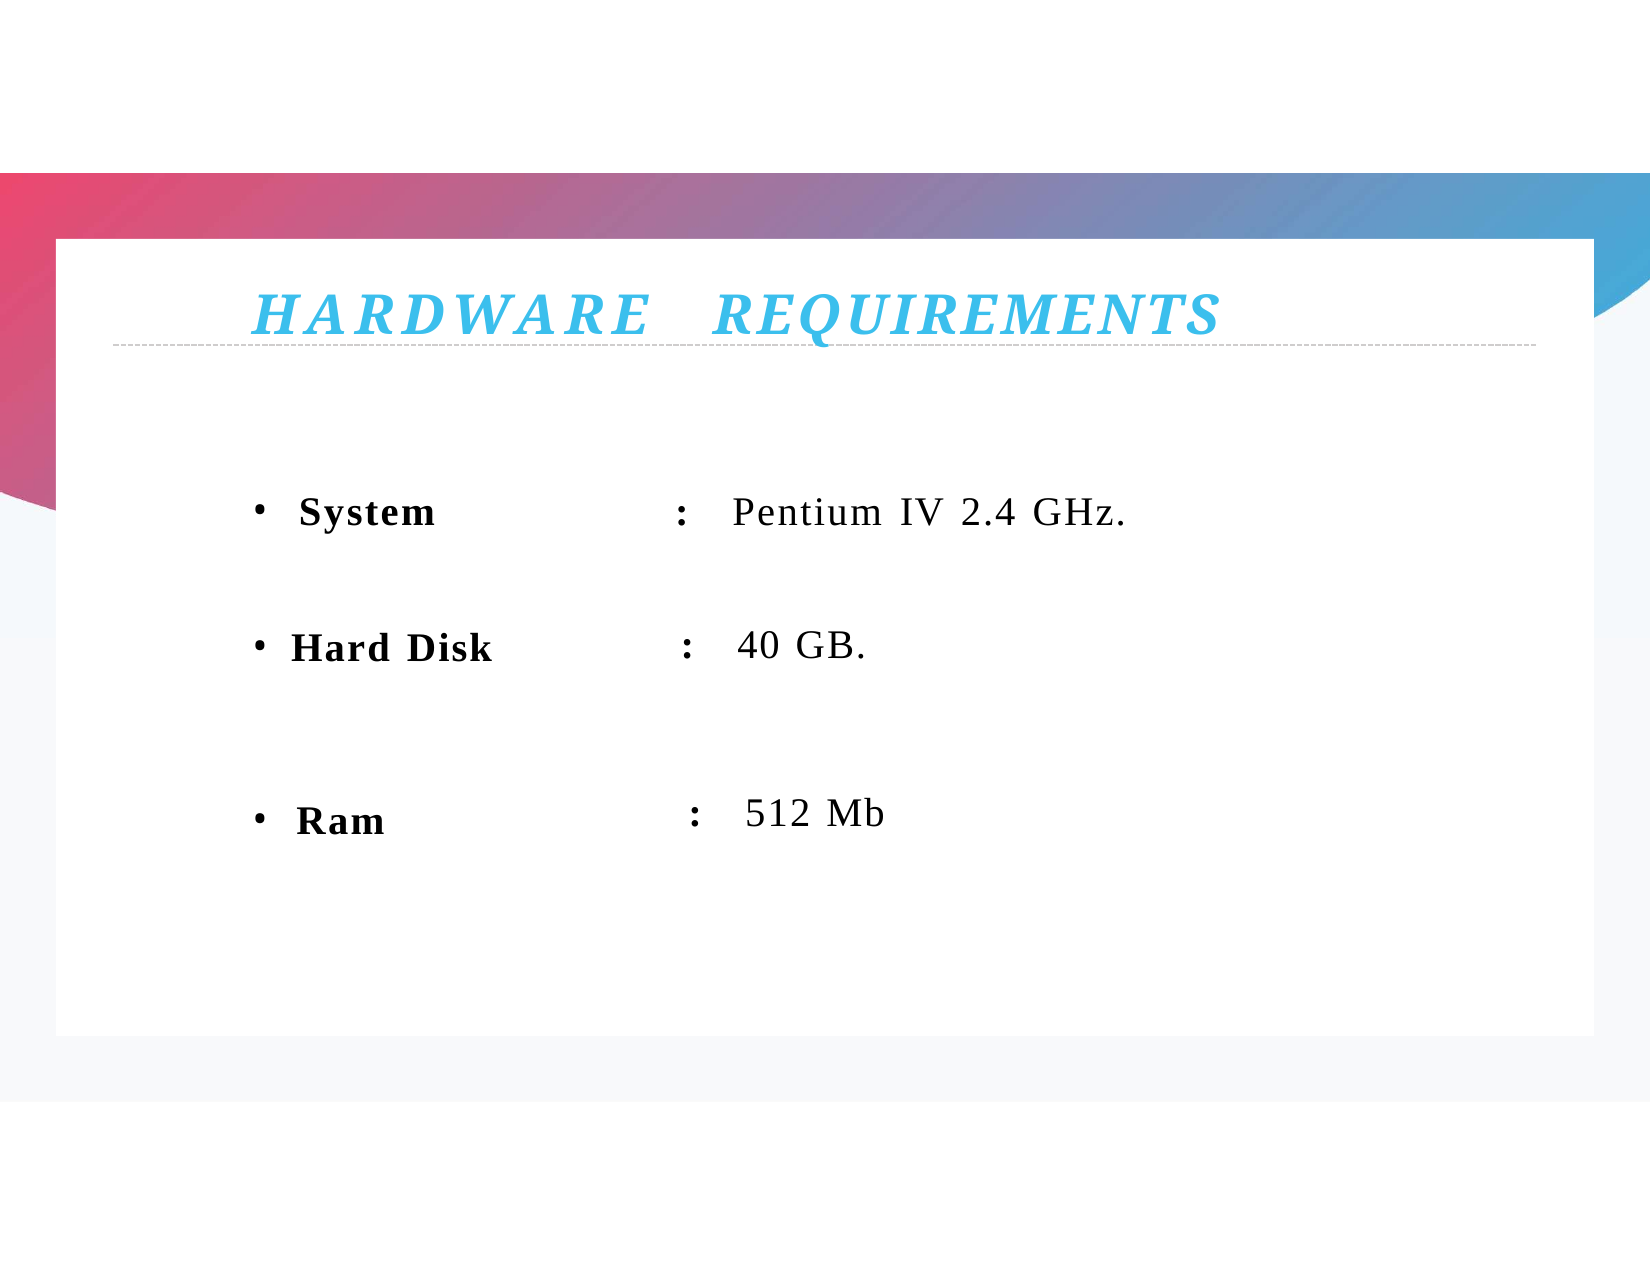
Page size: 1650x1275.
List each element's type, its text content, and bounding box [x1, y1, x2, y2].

picture [0, 173, 1650, 1102]
text_box : 40 GB. [678, 615, 870, 667]
text_box System Hard Disk Ram [250, 481, 499, 843]
text_box : Pentium IV 2.4 GHz. [673, 481, 1130, 534]
text_box : 512 Mb [686, 783, 888, 835]
title HARDWARE REQUIREMENTS [250, 277, 1273, 492]
